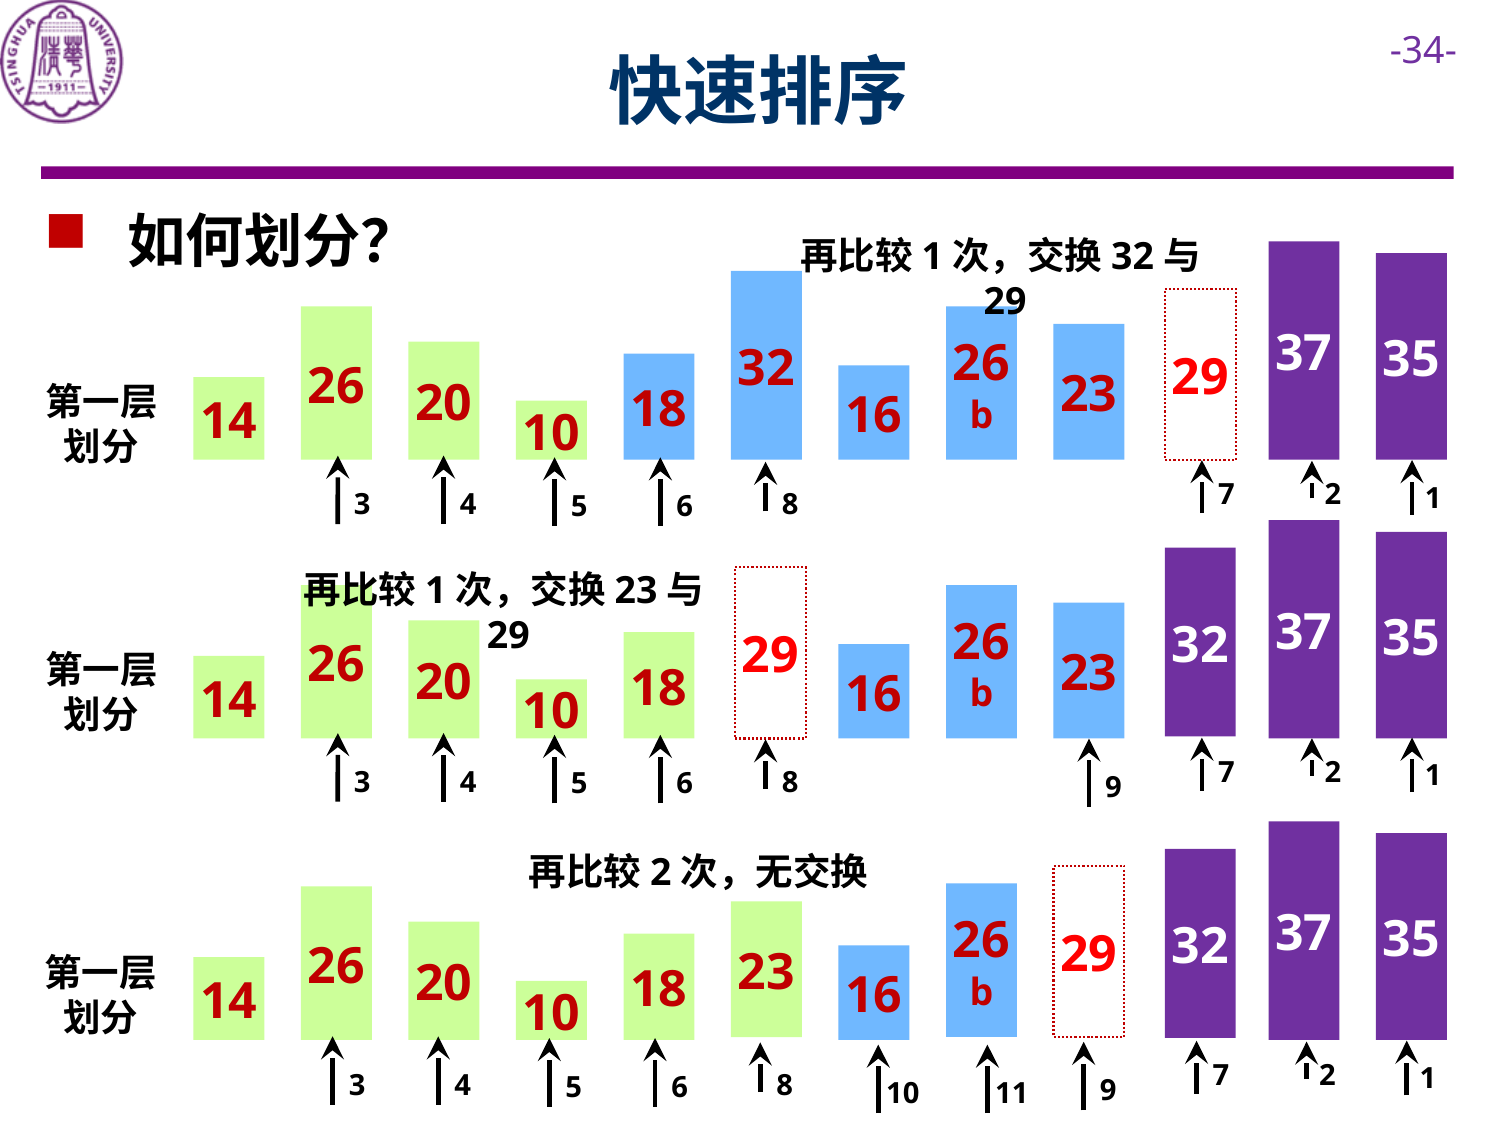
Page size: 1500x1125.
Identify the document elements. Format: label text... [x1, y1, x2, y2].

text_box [1083, 1041, 1133, 1116]
text_box 14 [193, 377, 265, 460]
text_box 32 [1164, 547, 1236, 737]
text_box 32 [730, 270, 802, 460]
picture [0, 0, 124, 124]
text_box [443, 732, 493, 807]
text_box 18 [623, 353, 695, 460]
text_box 26 b [946, 585, 1017, 739]
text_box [765, 461, 815, 515]
text_box 如何划分？ [29, 196, 1461, 281]
text_box 29 [1164, 330, 1236, 460]
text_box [443, 455, 493, 529]
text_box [654, 1037, 705, 1112]
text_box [337, 455, 387, 529]
text_box 10 [515, 980, 587, 1040]
text_box 10 [515, 400, 587, 460]
text_box 14 [193, 655, 265, 739]
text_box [1408, 737, 1458, 793]
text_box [337, 732, 387, 807]
text_box 再比较1次，交换32与29 [765, 224, 1245, 330]
text_box 18 [623, 933, 695, 1040]
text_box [1196, 1040, 1246, 1095]
text_box 26 b [946, 883, 1017, 1037]
text_box 29 [1053, 865, 1125, 1038]
text_box 26 b [946, 330, 1017, 460]
text_box 35 [1375, 833, 1447, 1040]
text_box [1303, 1041, 1353, 1080]
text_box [760, 1042, 810, 1096]
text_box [1201, 459, 1251, 514]
text_box 20 [408, 663, 480, 739]
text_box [660, 734, 710, 809]
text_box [549, 1037, 599, 1112]
text_box 20 [408, 921, 480, 1040]
text_box 35 [1375, 531, 1447, 739]
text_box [1408, 459, 1458, 515]
text_box 35 [1375, 253, 1447, 460]
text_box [1088, 738, 1139, 812]
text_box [554, 456, 604, 531]
text_box 37 [1268, 241, 1340, 460]
text_box 10 [515, 679, 587, 739]
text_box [765, 738, 815, 793]
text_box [1308, 460, 1358, 499]
text_box 37 [1268, 821, 1340, 1040]
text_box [1308, 738, 1358, 777]
text_box 26 [300, 886, 372, 1040]
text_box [660, 456, 710, 531]
text_box 16 [838, 365, 910, 460]
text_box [1201, 737, 1251, 791]
text_box 14 [193, 957, 265, 1040]
text_box 32 [1164, 848, 1236, 1038]
text_box 第一层 划分 [30, 370, 173, 476]
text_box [978, 1044, 1046, 1118]
text_box 37 [1268, 520, 1340, 739]
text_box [1403, 1040, 1453, 1096]
text_box 18 [623, 663, 695, 739]
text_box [332, 1035, 382, 1110]
text_box 23 [730, 901, 802, 1038]
text_box 20 [408, 341, 480, 460]
text_box 29 [734, 567, 806, 739]
text_box 23 [1053, 330, 1125, 460]
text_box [554, 734, 604, 809]
text_box 26 [300, 663, 372, 739]
text_box 16 [838, 644, 910, 739]
text_box 再比较1次，交换23与29 [268, 558, 749, 663]
text_box 16 [838, 945, 910, 1040]
text_box 再比较2次，无交换 [483, 840, 914, 901]
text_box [869, 1044, 937, 1118]
text_box 26 [300, 306, 372, 460]
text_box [437, 1035, 488, 1110]
title 快速排序 [135, 13, 1383, 165]
text_box 第一层 划分 [29, 941, 172, 1047]
text_box 23 [1053, 602, 1125, 739]
text_box 第一层 划分 [30, 638, 173, 744]
